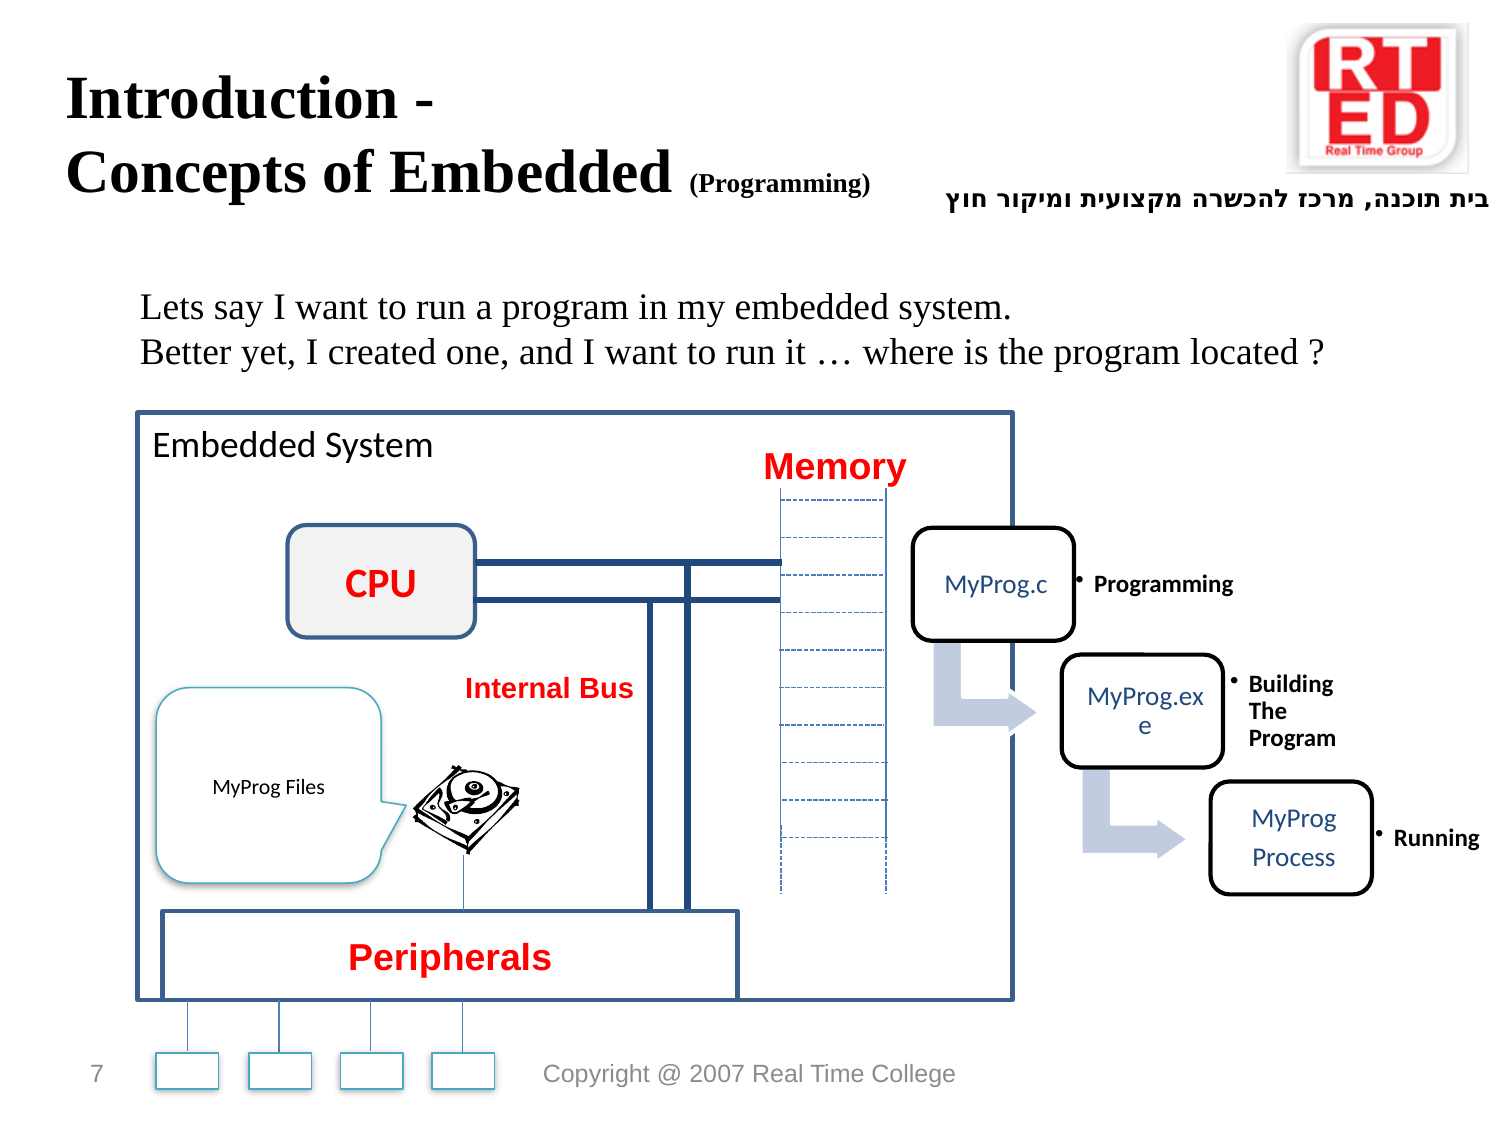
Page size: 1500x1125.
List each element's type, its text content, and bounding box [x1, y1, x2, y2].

text_box Peripherals [160, 909, 740, 1002]
text_box [431, 1052, 495, 1090]
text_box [912, 484, 1495, 938]
title Introduction - Concepts of Embedded (Programming) [50, 50, 1113, 213]
text_box [155, 1052, 219, 1090]
text_box The else keyword [151, 695, 447, 909]
text_box Lets say I want to run a program in my embedded system. Better yet, I created one, and I want to run it … where is the program located ? [125, 274, 1438, 380]
footer Copyright @ 2007 Real Time College [512, 1042, 988, 1103]
text_box Embedded System [135, 410, 1015, 1002]
text_box MyProg Files [155, 686, 407, 884]
picture [1286, 23, 1470, 175]
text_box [449, 562, 783, 911]
text_box [248, 1052, 312, 1090]
text_box [340, 1052, 404, 1090]
picture [412, 764, 520, 855]
text_box CPU [285, 522, 478, 640]
slide_number 7 [75, 1042, 425, 1103]
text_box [745, 434, 925, 894]
